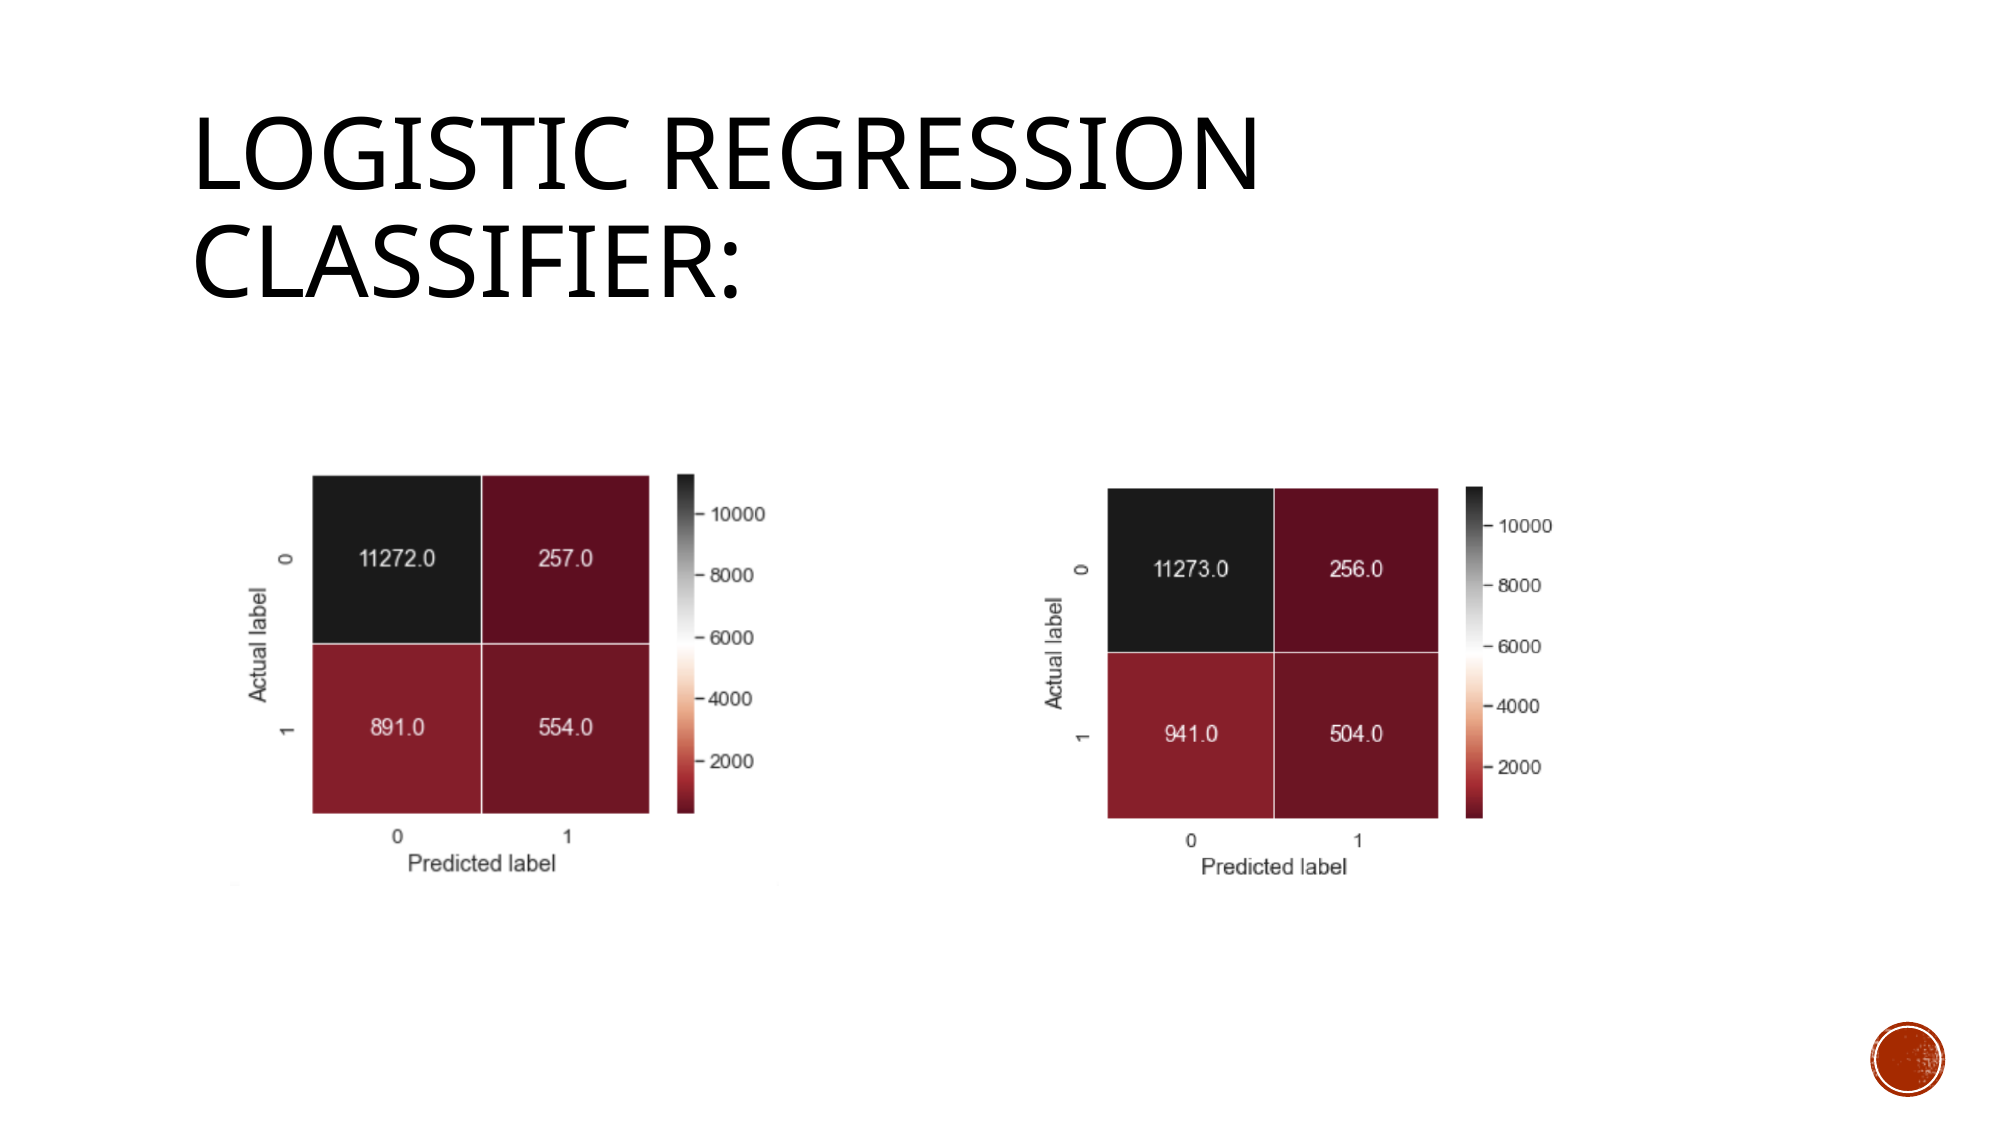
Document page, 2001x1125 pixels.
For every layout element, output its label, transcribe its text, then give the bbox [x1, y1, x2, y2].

title Logistic Regression classifier: [175, 79, 1826, 344]
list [235, 462, 776, 883]
picture [999, 469, 1572, 875]
